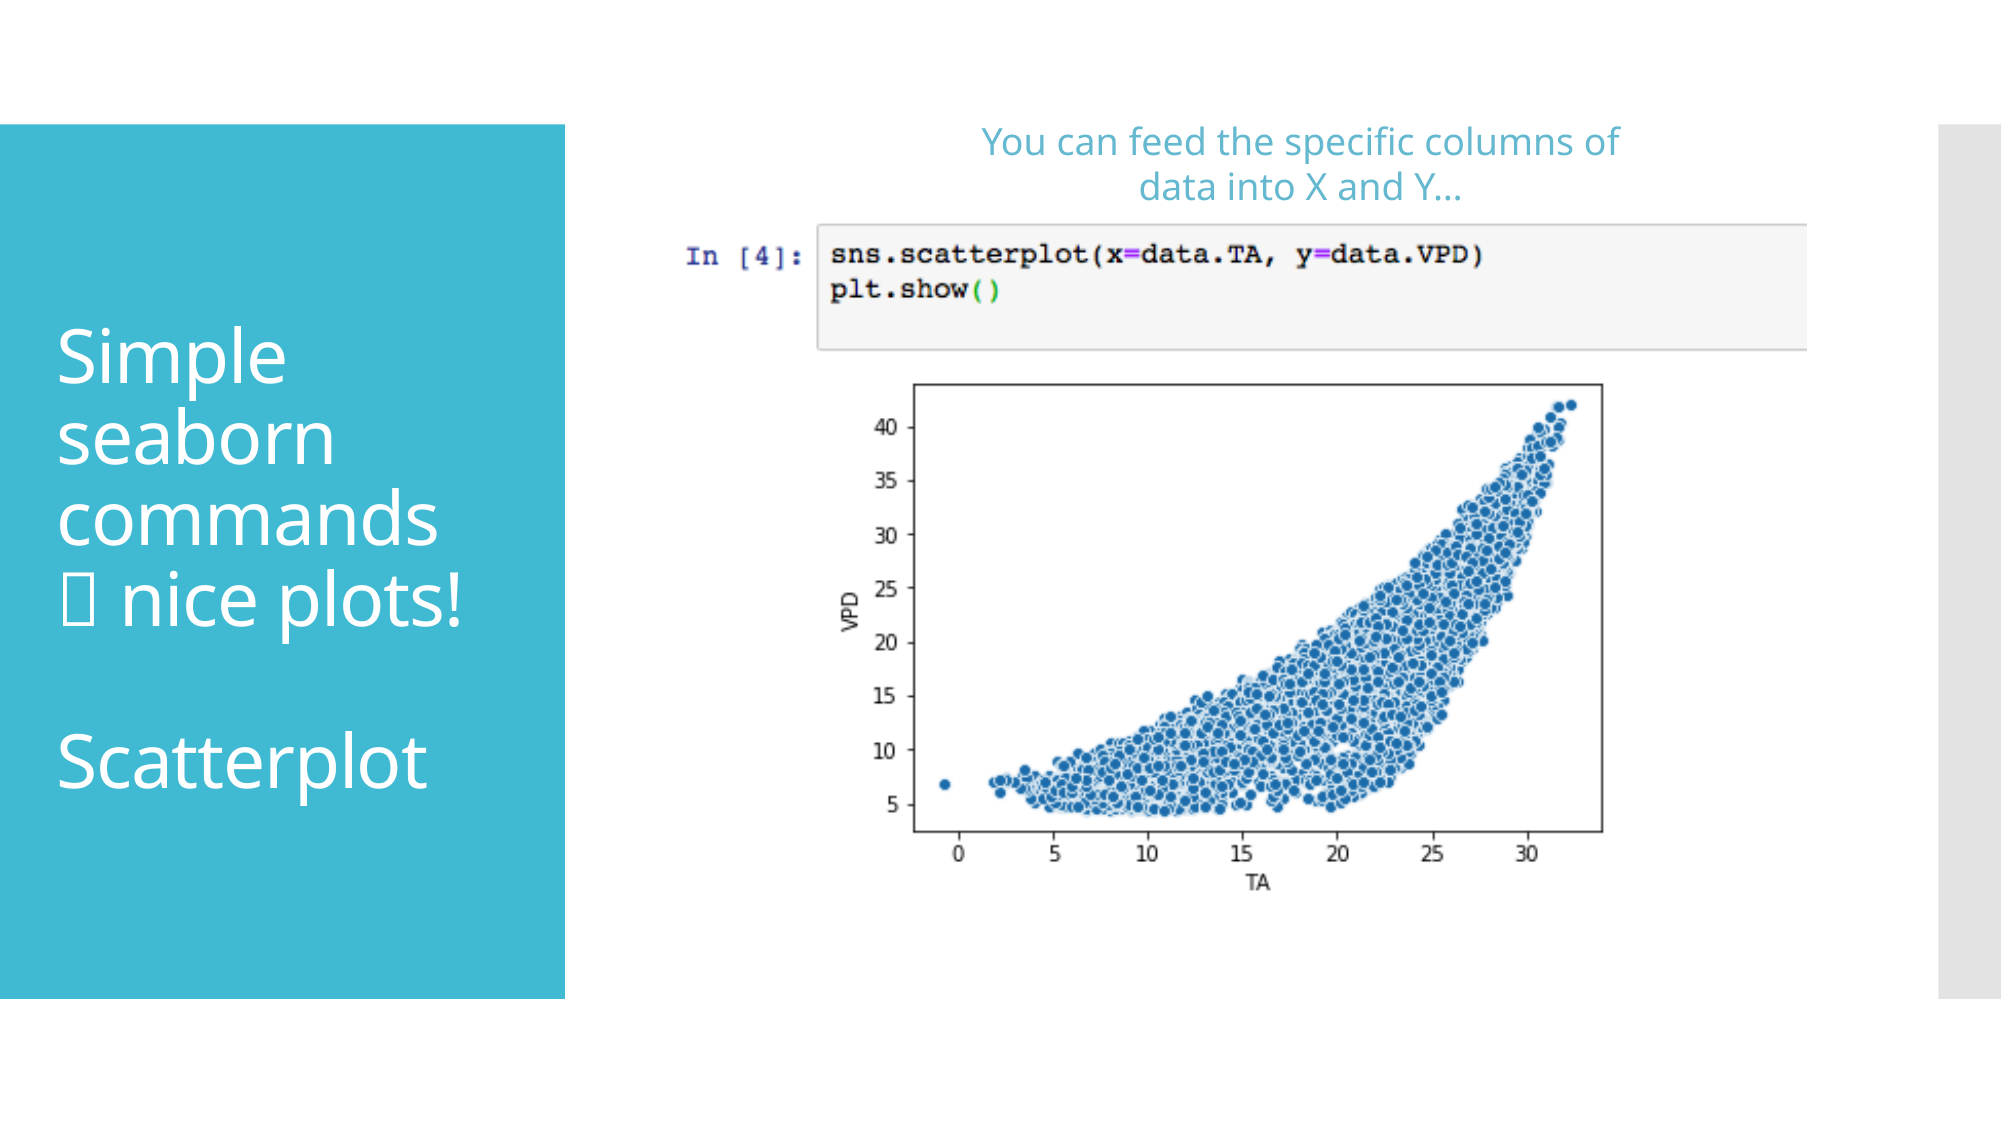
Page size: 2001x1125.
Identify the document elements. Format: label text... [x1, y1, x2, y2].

text_box You can feed the specific columns of data into X and Y… [926, 110, 1675, 216]
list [661, 216, 1807, 940]
title Simple seaborn commands  nice plots! Scatterplot [41, 184, 525, 940]
